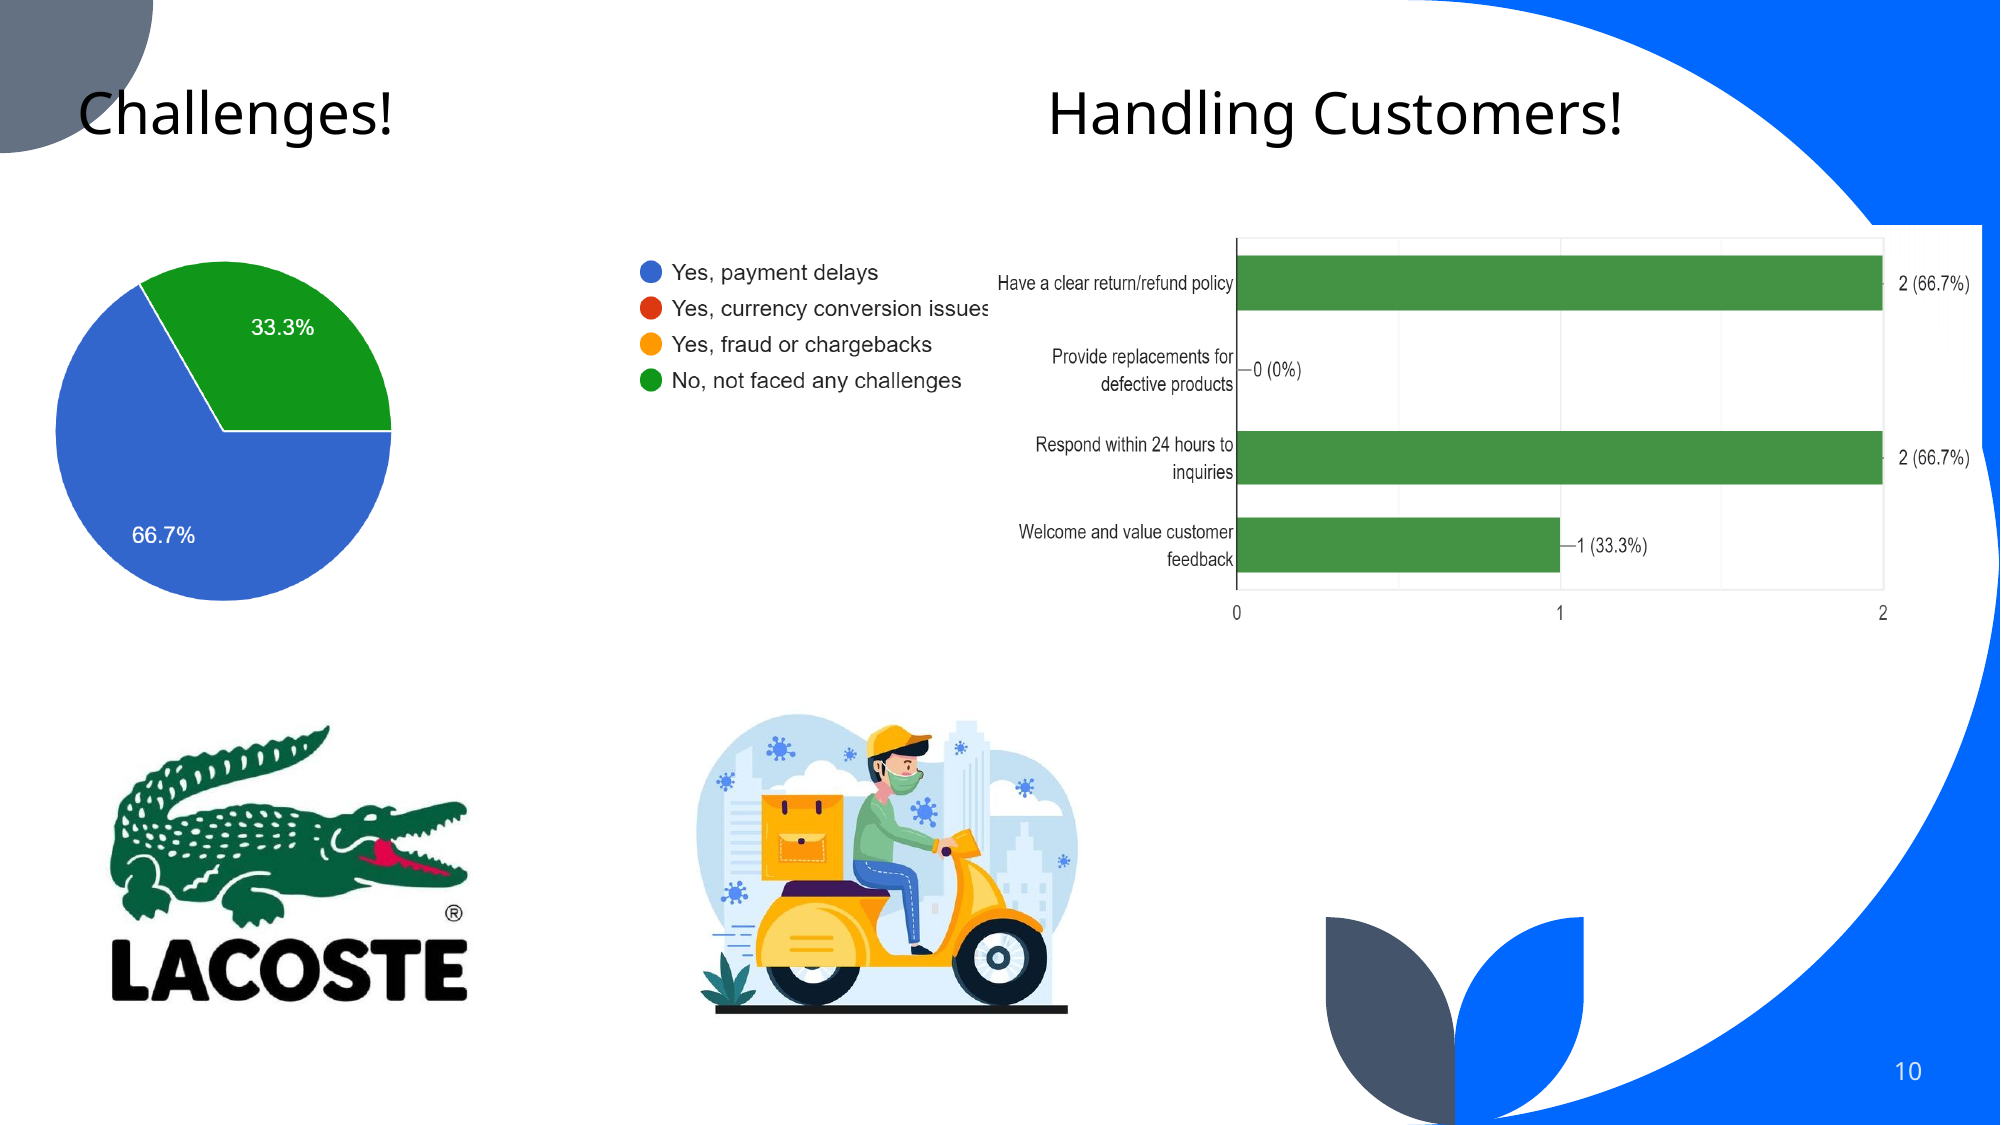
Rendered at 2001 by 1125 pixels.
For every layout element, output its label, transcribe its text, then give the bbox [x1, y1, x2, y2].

list Challenges! [62, 77, 971, 154]
picture [99, 714, 484, 1011]
list Handling Customers! [1032, 77, 1938, 154]
picture [681, 683, 1101, 1041]
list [33, 225, 1000, 666]
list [987, 225, 1983, 626]
slide_number 10 [1665, 1042, 1938, 1103]
